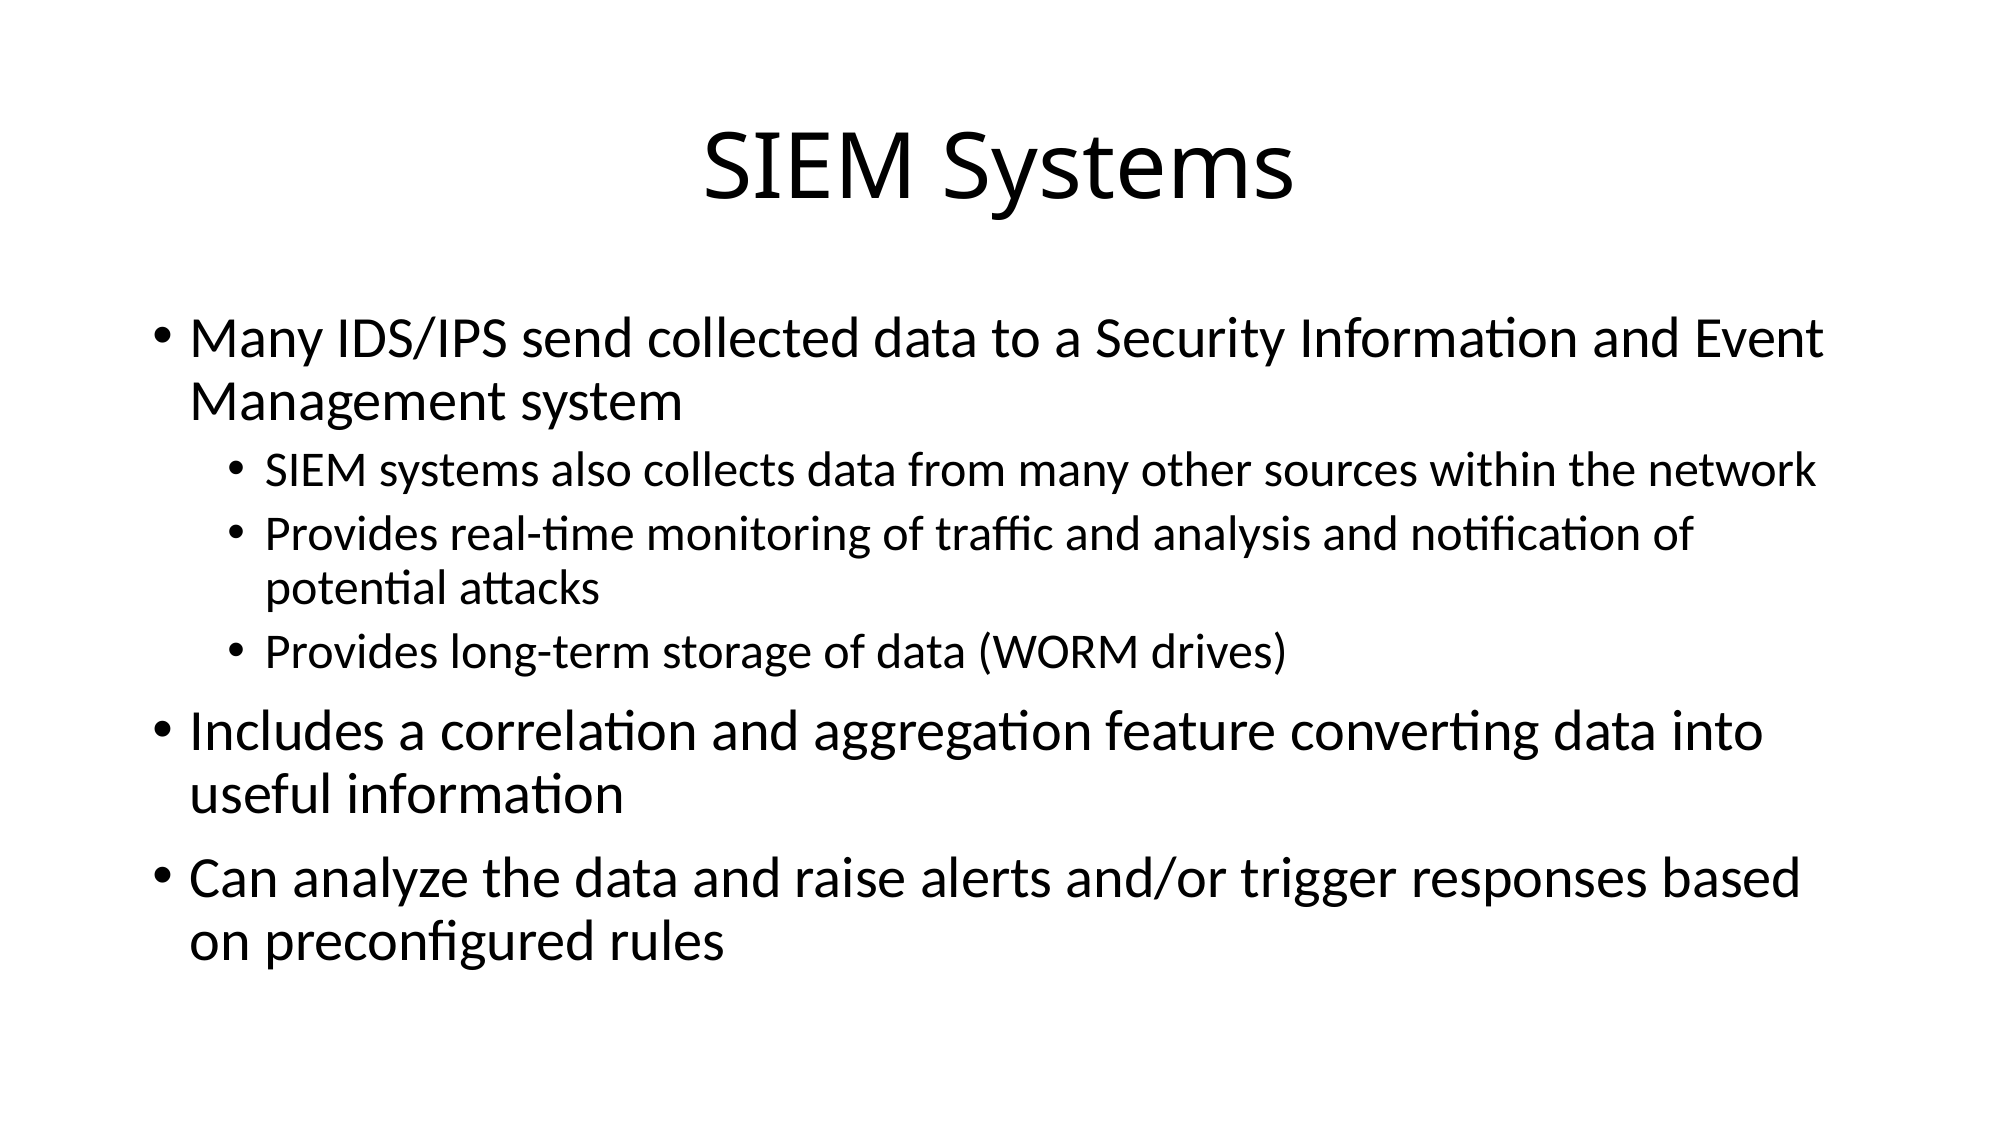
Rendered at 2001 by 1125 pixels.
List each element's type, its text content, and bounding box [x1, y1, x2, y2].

list Many IDS/IPS send collected data to a Security Information and Event Management system SIEM systems also collects data from many other sources within the network Provides real-time monitoring of traffic and analysis and notification of potential attacks Provides long-term storage of data (WORM drives) Includes a correlation and aggregation feature converting data into useful information Can analyze the data and raise alerts and/or trigger responses based on preconfigured rules [137, 299, 1863, 1014]
title SIEM Systems [137, 59, 1863, 278]
